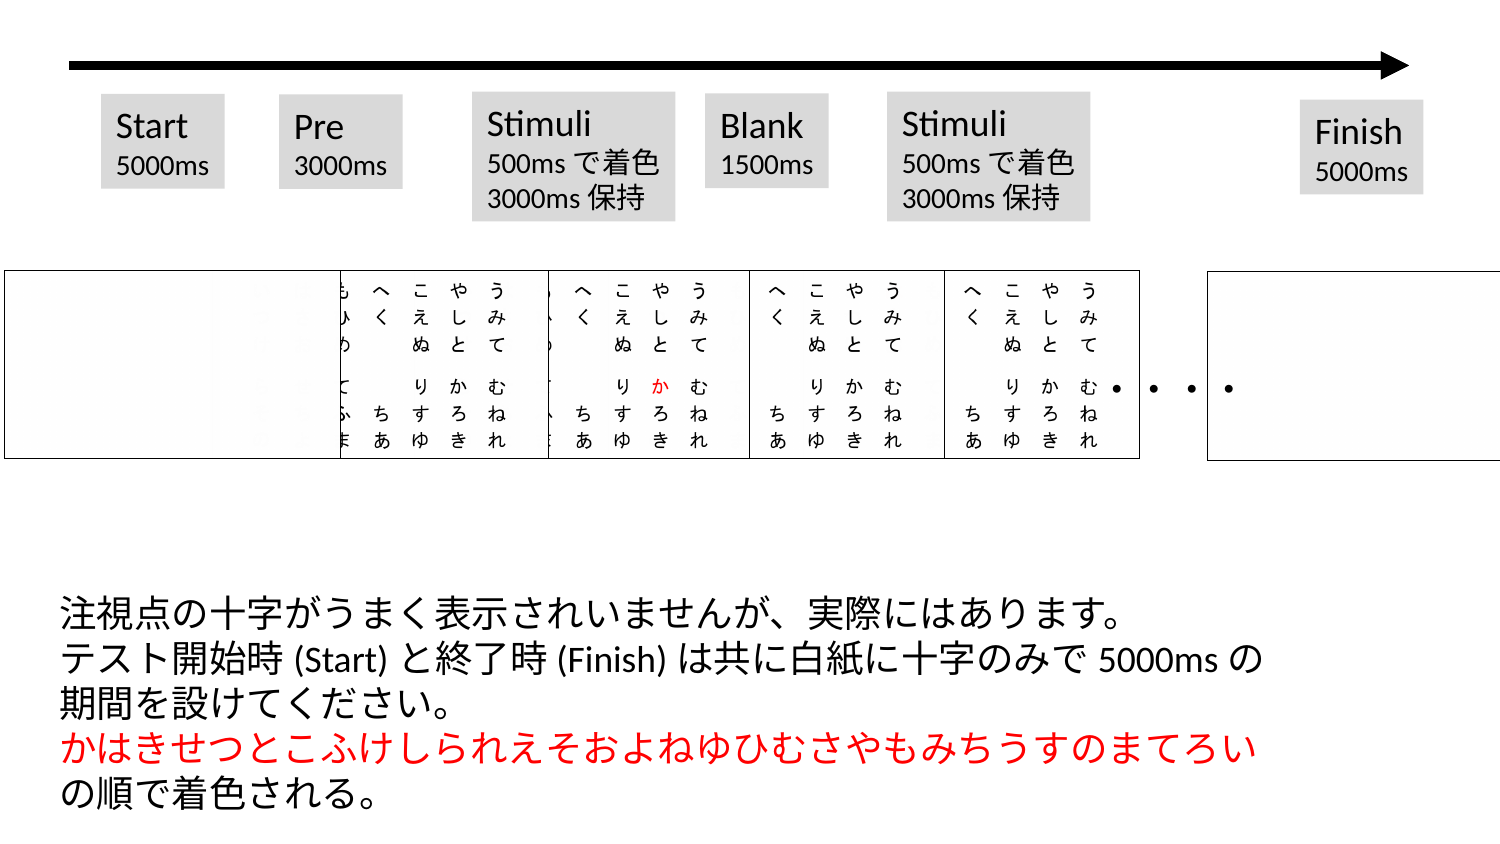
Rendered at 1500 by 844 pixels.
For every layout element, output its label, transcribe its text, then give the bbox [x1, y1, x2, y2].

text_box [4, 65, 1500, 461]
text_box 注視点の十字がうまく表示されいませんが、実際にはあります。 テスト開始時(Start)と終了時(Finish)は共に白紙に十字のみで5000msの 期間を設けてください。 かはきせつとこふけしられえそおよねゆひむさやもみちうすのまてろい の順で着色される。 [44, 583, 1281, 823]
